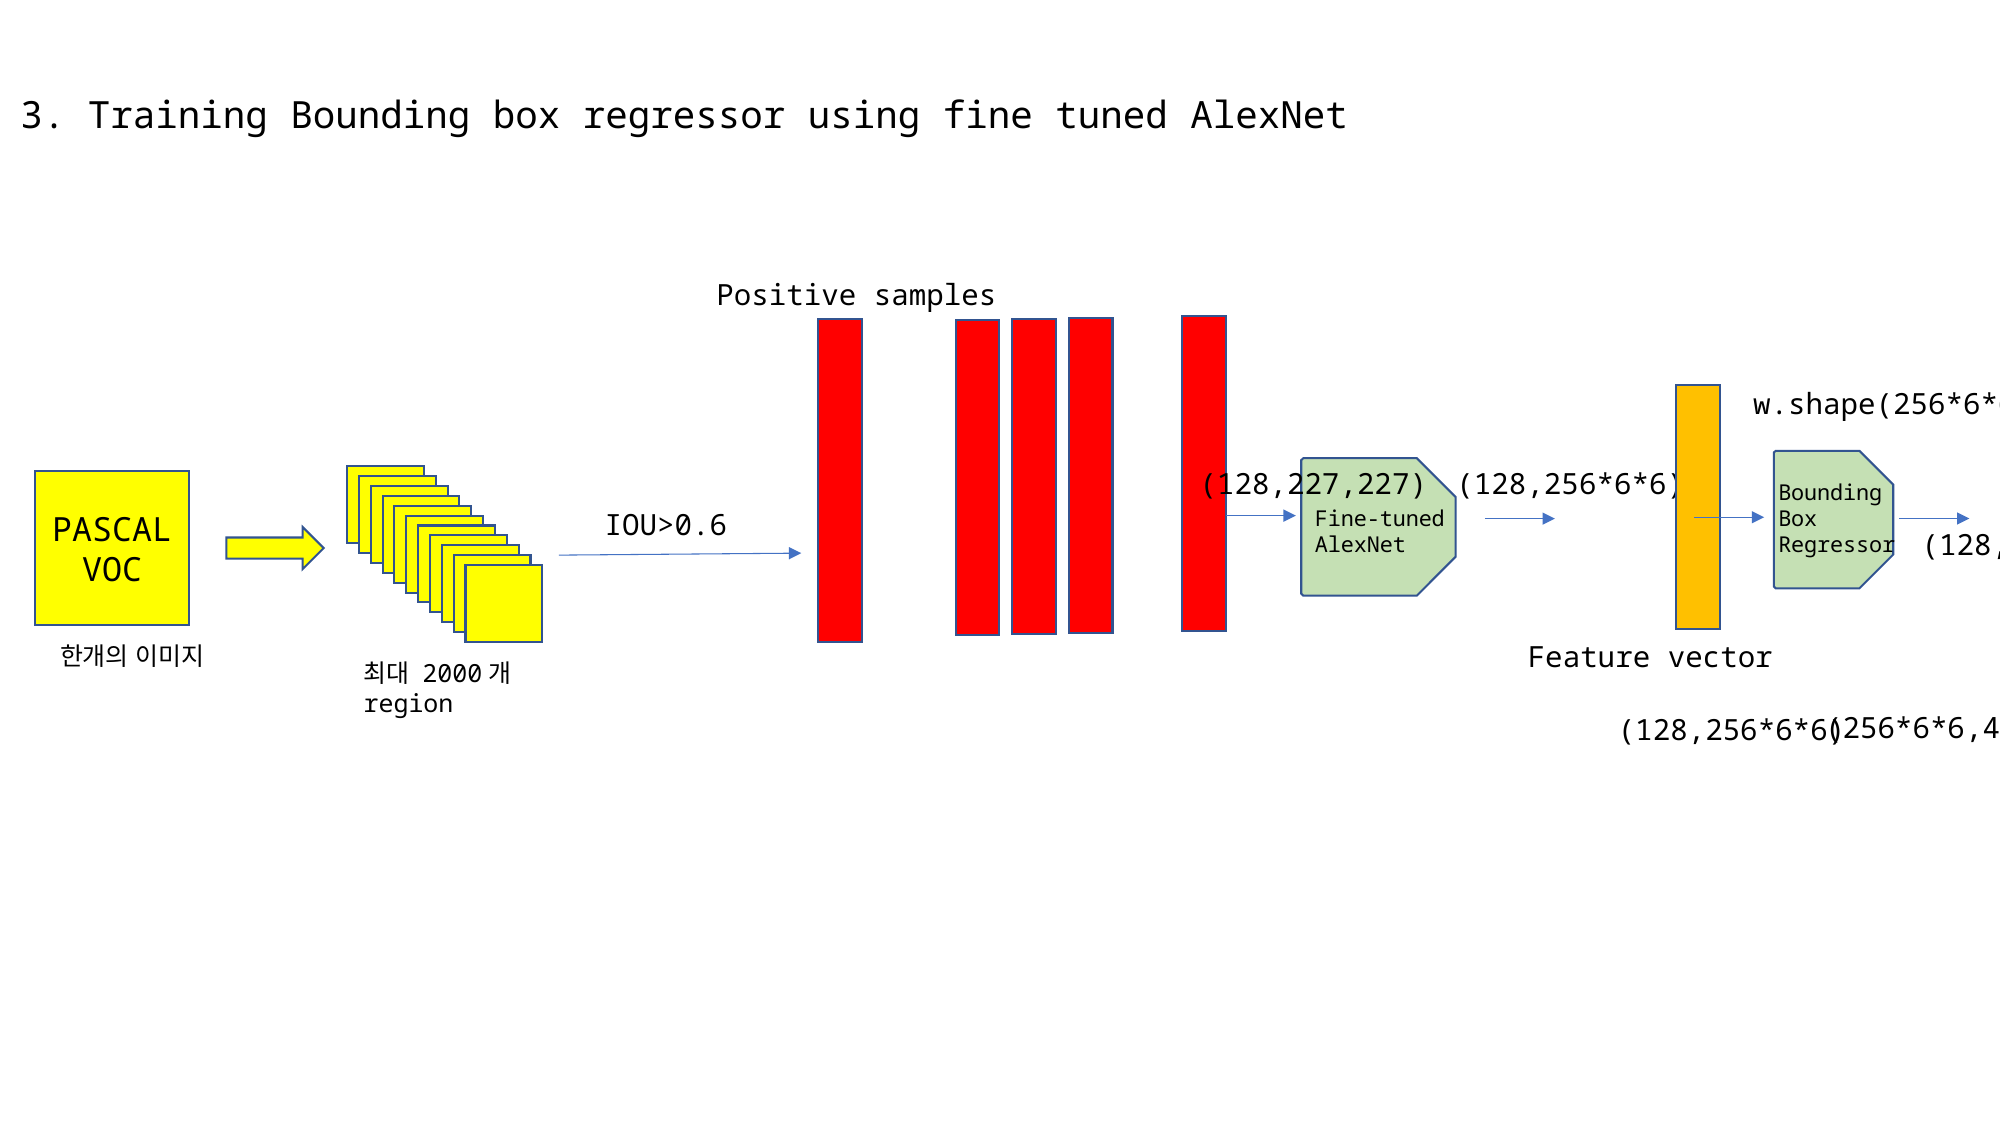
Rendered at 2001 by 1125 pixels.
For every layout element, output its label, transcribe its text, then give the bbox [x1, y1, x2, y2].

text_box [453, 554, 532, 633]
text_box [1068, 317, 1114, 634]
text_box [225, 524, 326, 572]
text_box Bounding Box Regressor [1763, 471, 1911, 565]
text_box [429, 534, 508, 613]
text_box [370, 485, 449, 564]
text_box [1181, 315, 1227, 632]
text_box 3. Training Bounding box regressor using fine tuned AlexNet [5, 83, 1363, 144]
text_box (128,4) [1906, 519, 2000, 569]
text_box Feature vector [1513, 631, 1788, 681]
text_box [955, 319, 1000, 636]
text_box [1011, 318, 1057, 635]
text_box [441, 544, 520, 623]
text_box [417, 524, 496, 603]
text_box [346, 465, 425, 544]
text_box Fine-tuned AlexNet [1300, 508, 1460, 565]
text_box IOU>0.6 [589, 499, 742, 549]
text_box 최대 2000개 region [348, 650, 527, 726]
text_box [1675, 384, 1721, 630]
text_box (256*6*6,4) [1810, 702, 2000, 752]
text_box [1300, 565, 1449, 597]
text_box [1772, 565, 1885, 590]
text_box PASCAL VOC [34, 470, 190, 626]
text_box [1772, 449, 1882, 471]
text_box [817, 319, 863, 643]
text_box 한개의 이미지 [45, 633, 220, 678]
text_box [393, 505, 472, 584]
text_box (128,227,227) [1184, 458, 1441, 508]
text_box [464, 564, 543, 643]
text_box w.shape(256*6*6,4) [1738, 377, 2000, 428]
text_box [382, 495, 460, 574]
text_box (128,256*6*6) [1441, 457, 1675, 508]
text_box [358, 475, 437, 554]
text_box Positive samples [701, 268, 1011, 319]
text_box (128,256*6*6) [1603, 703, 1861, 754]
text_box [405, 515, 484, 594]
